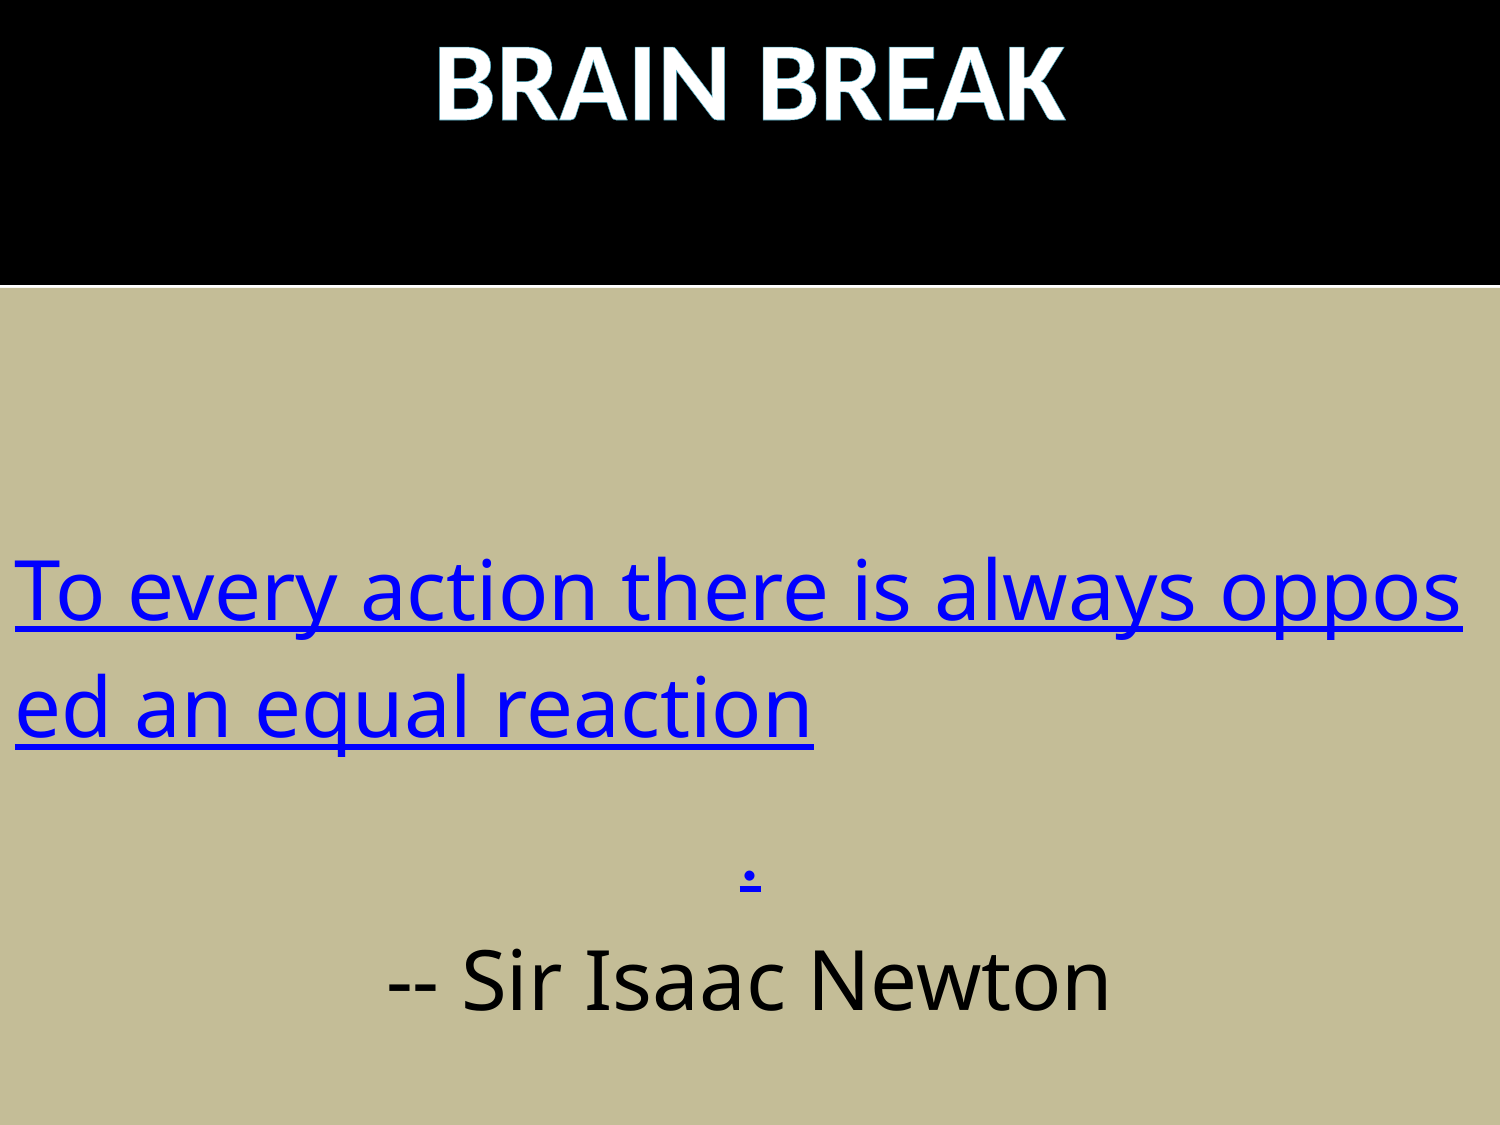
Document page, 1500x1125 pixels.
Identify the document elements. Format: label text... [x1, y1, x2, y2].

text_box BRAIN BREAK [0, 0, 1500, 285]
list To every action there is always opposed an equal reaction. -- Sir Isaac Newton [0, 287, 1500, 1125]
